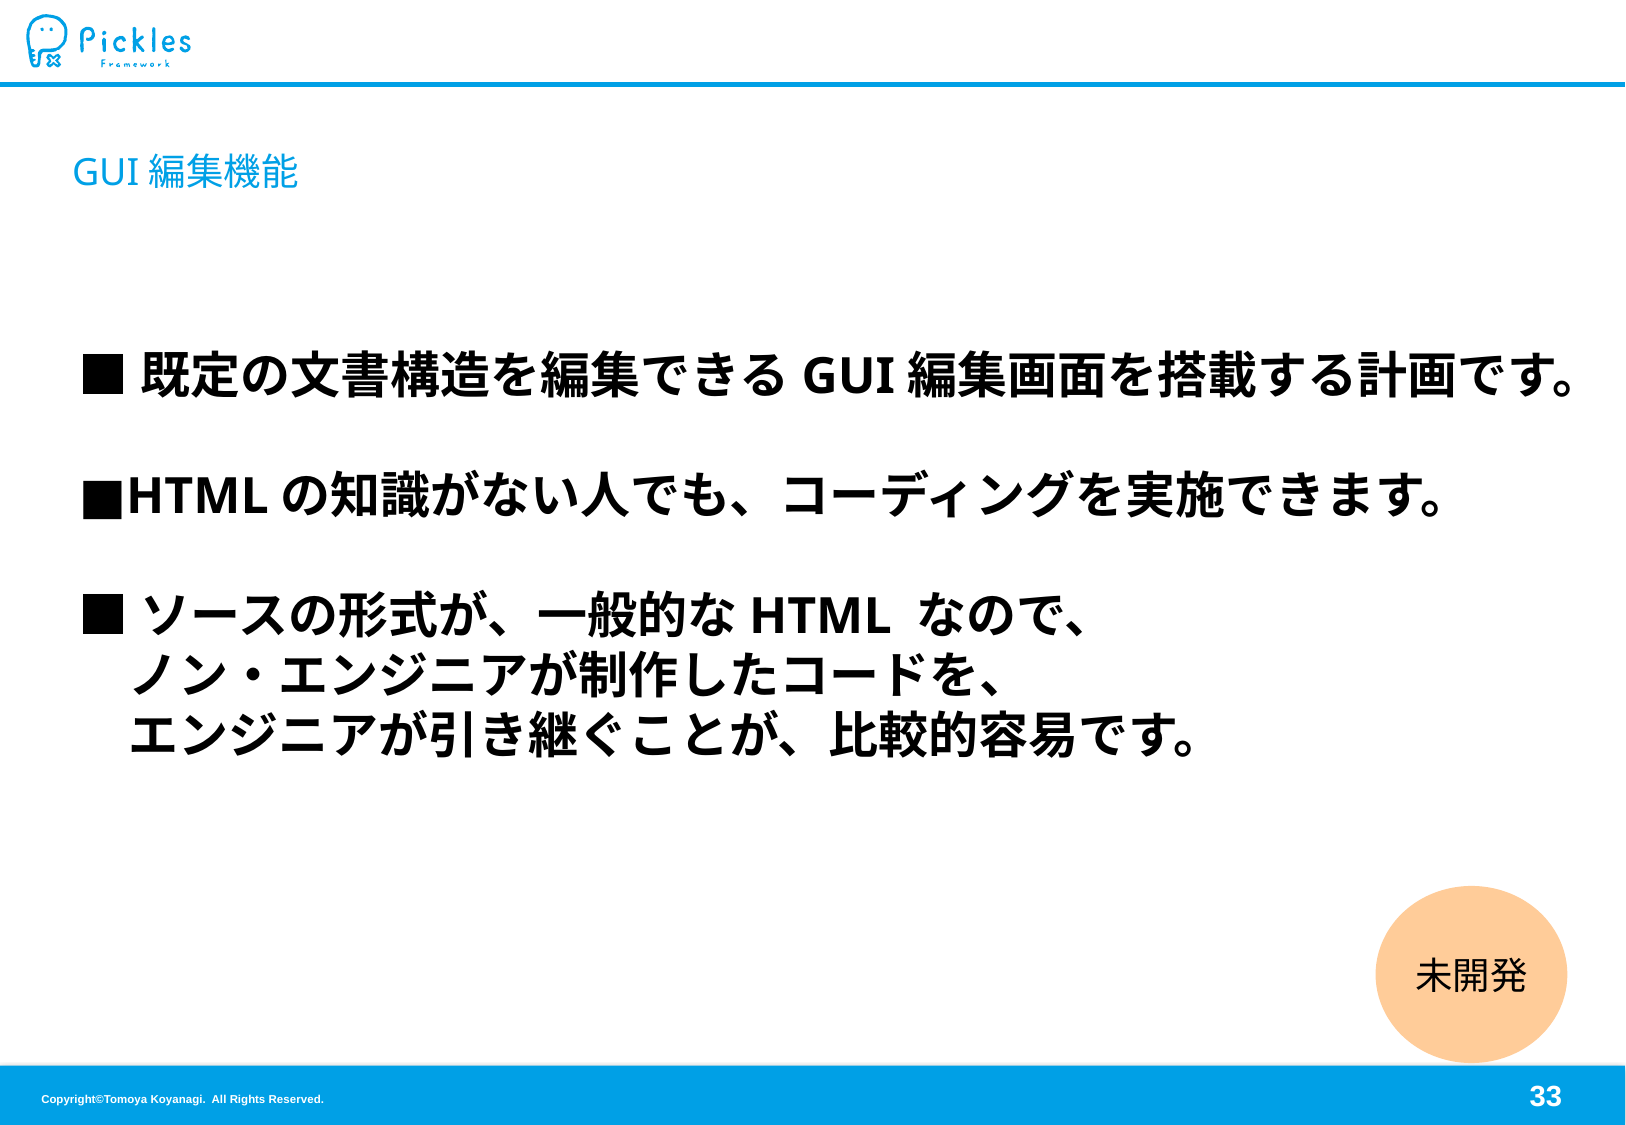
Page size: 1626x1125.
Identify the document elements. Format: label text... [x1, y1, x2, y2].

slide_number 32 [1197, 1065, 1578, 1125]
title GUI編集機能 [57, 135, 1553, 206]
text_box 未開発 [1375, 885, 1568, 1064]
text_box ■既定の文書構造を編集できるGUI編集画面を搭載する計画です。 ■HTMLの知識がない人でも、コーディングを実施できます。 ■ソースの形式が、一般的なHTML なので、 ノン・エンジニアが制作したコードを、 エンジニアが引き継ぐことが、比較的容易です。 [63, 275, 1568, 831]
